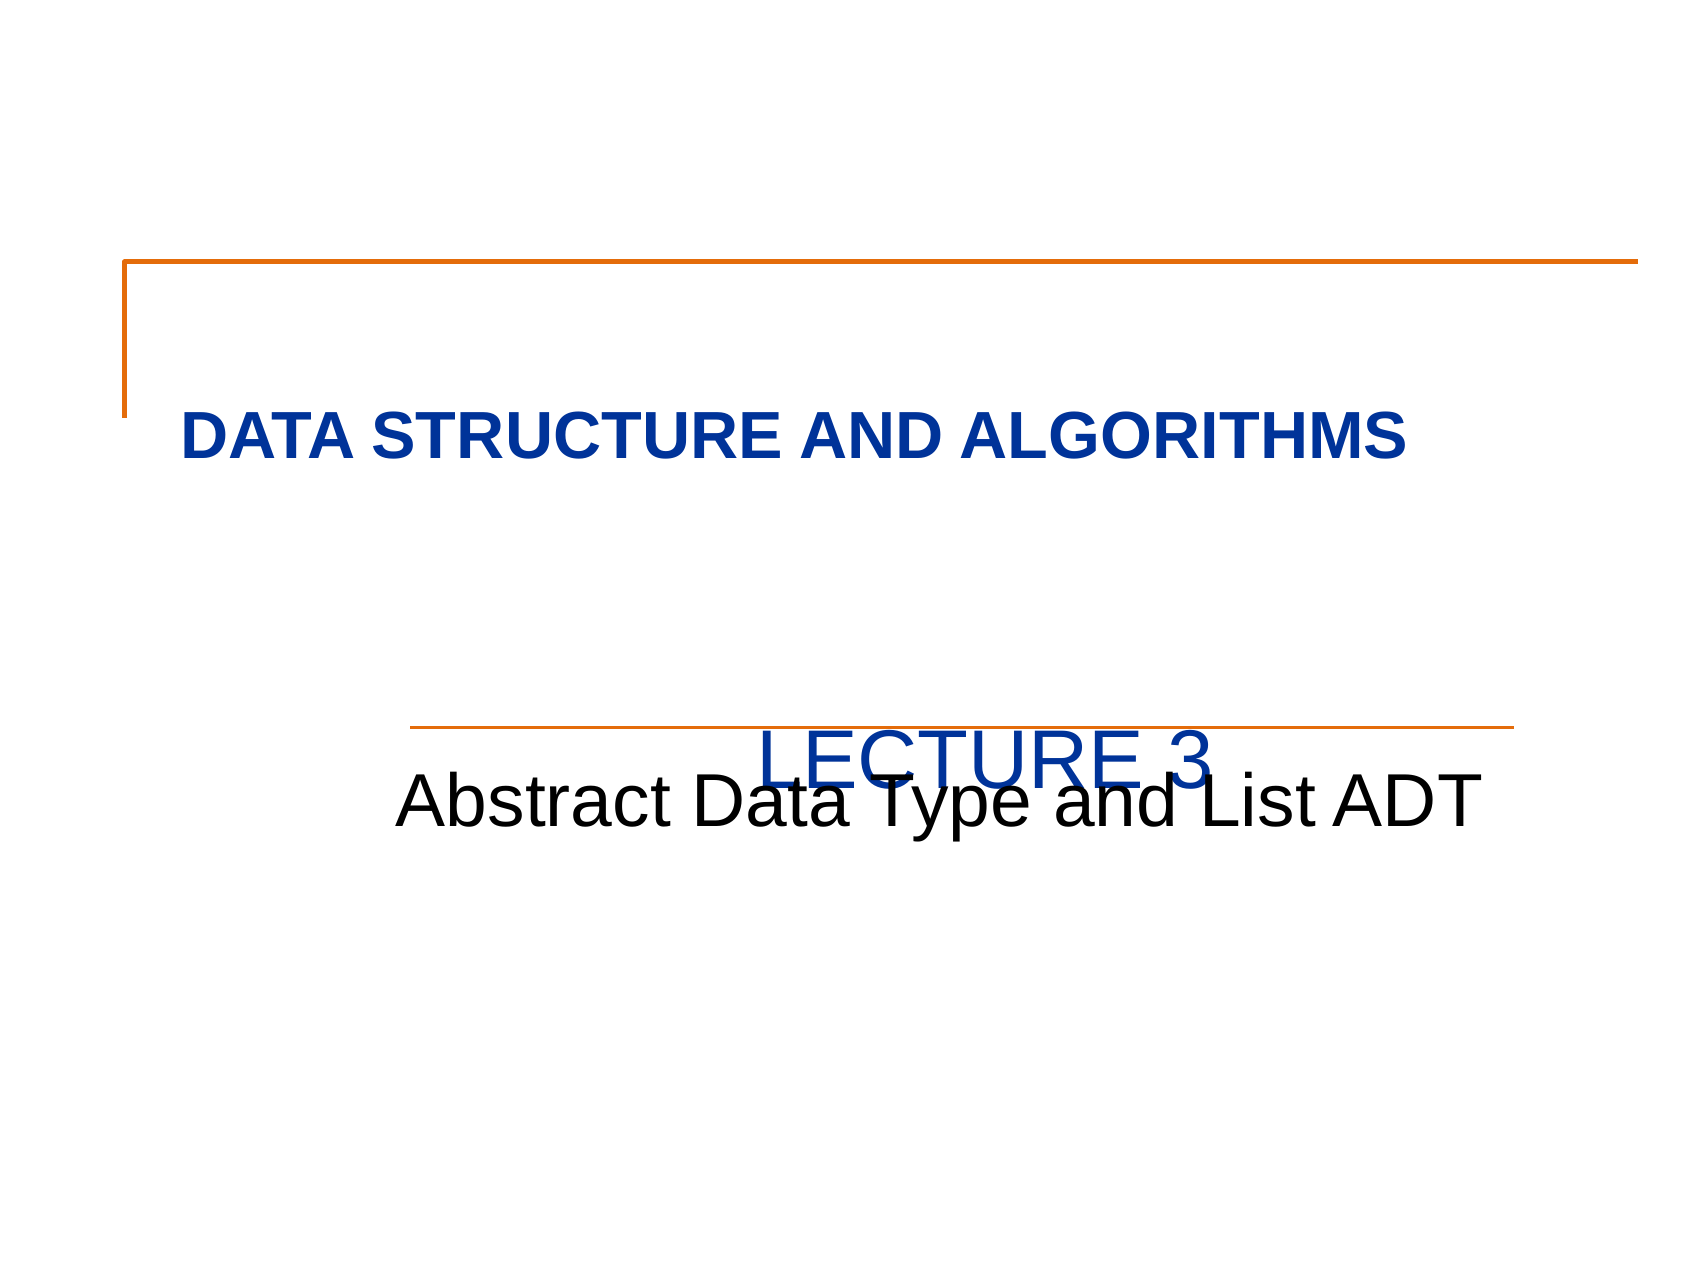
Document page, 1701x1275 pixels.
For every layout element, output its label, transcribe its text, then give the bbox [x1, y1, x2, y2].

text_box DATA STRUCTURE AND ALGORITHMS [176, 285, 1413, 479]
text_box [124, 261, 1637, 417]
text_box Abstract Data Type and List ADT [353, 774, 1527, 849]
text_box LECTURE 3 [353, 606, 1617, 813]
